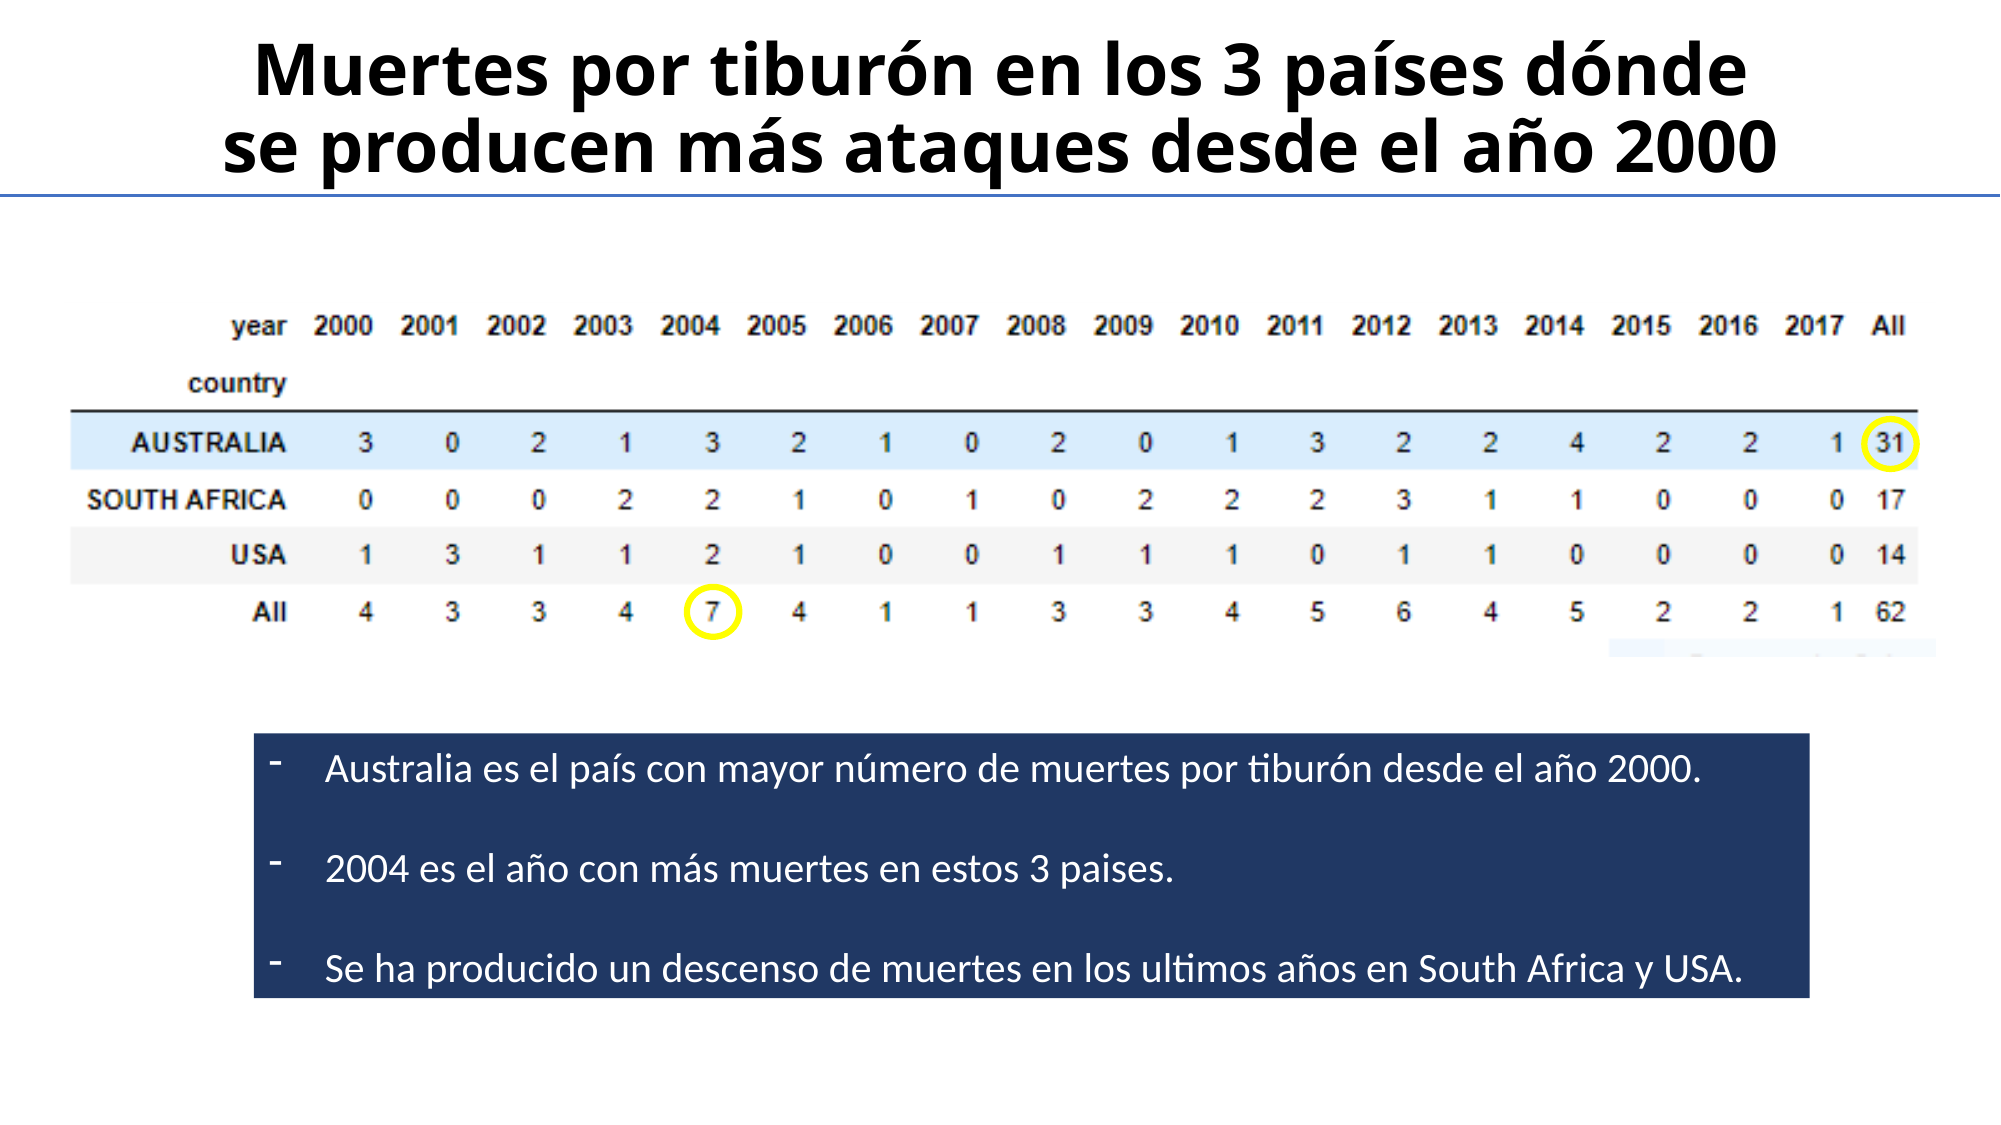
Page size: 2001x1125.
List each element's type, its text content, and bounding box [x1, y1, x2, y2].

text_box Australia es el país con mayor número de muertes por tiburón desde el año 2000. 2004 es el año con más muertes en estos 3 paises. Se ha producido un descenso de muertes en los ultimos años en South Africa y USA. [253, 733, 1810, 999]
picture [64, 301, 1936, 657]
title Muertes por tiburón en los 3 países dónde se producen más ataques desde el año 2000 [206, 19, 1794, 194]
